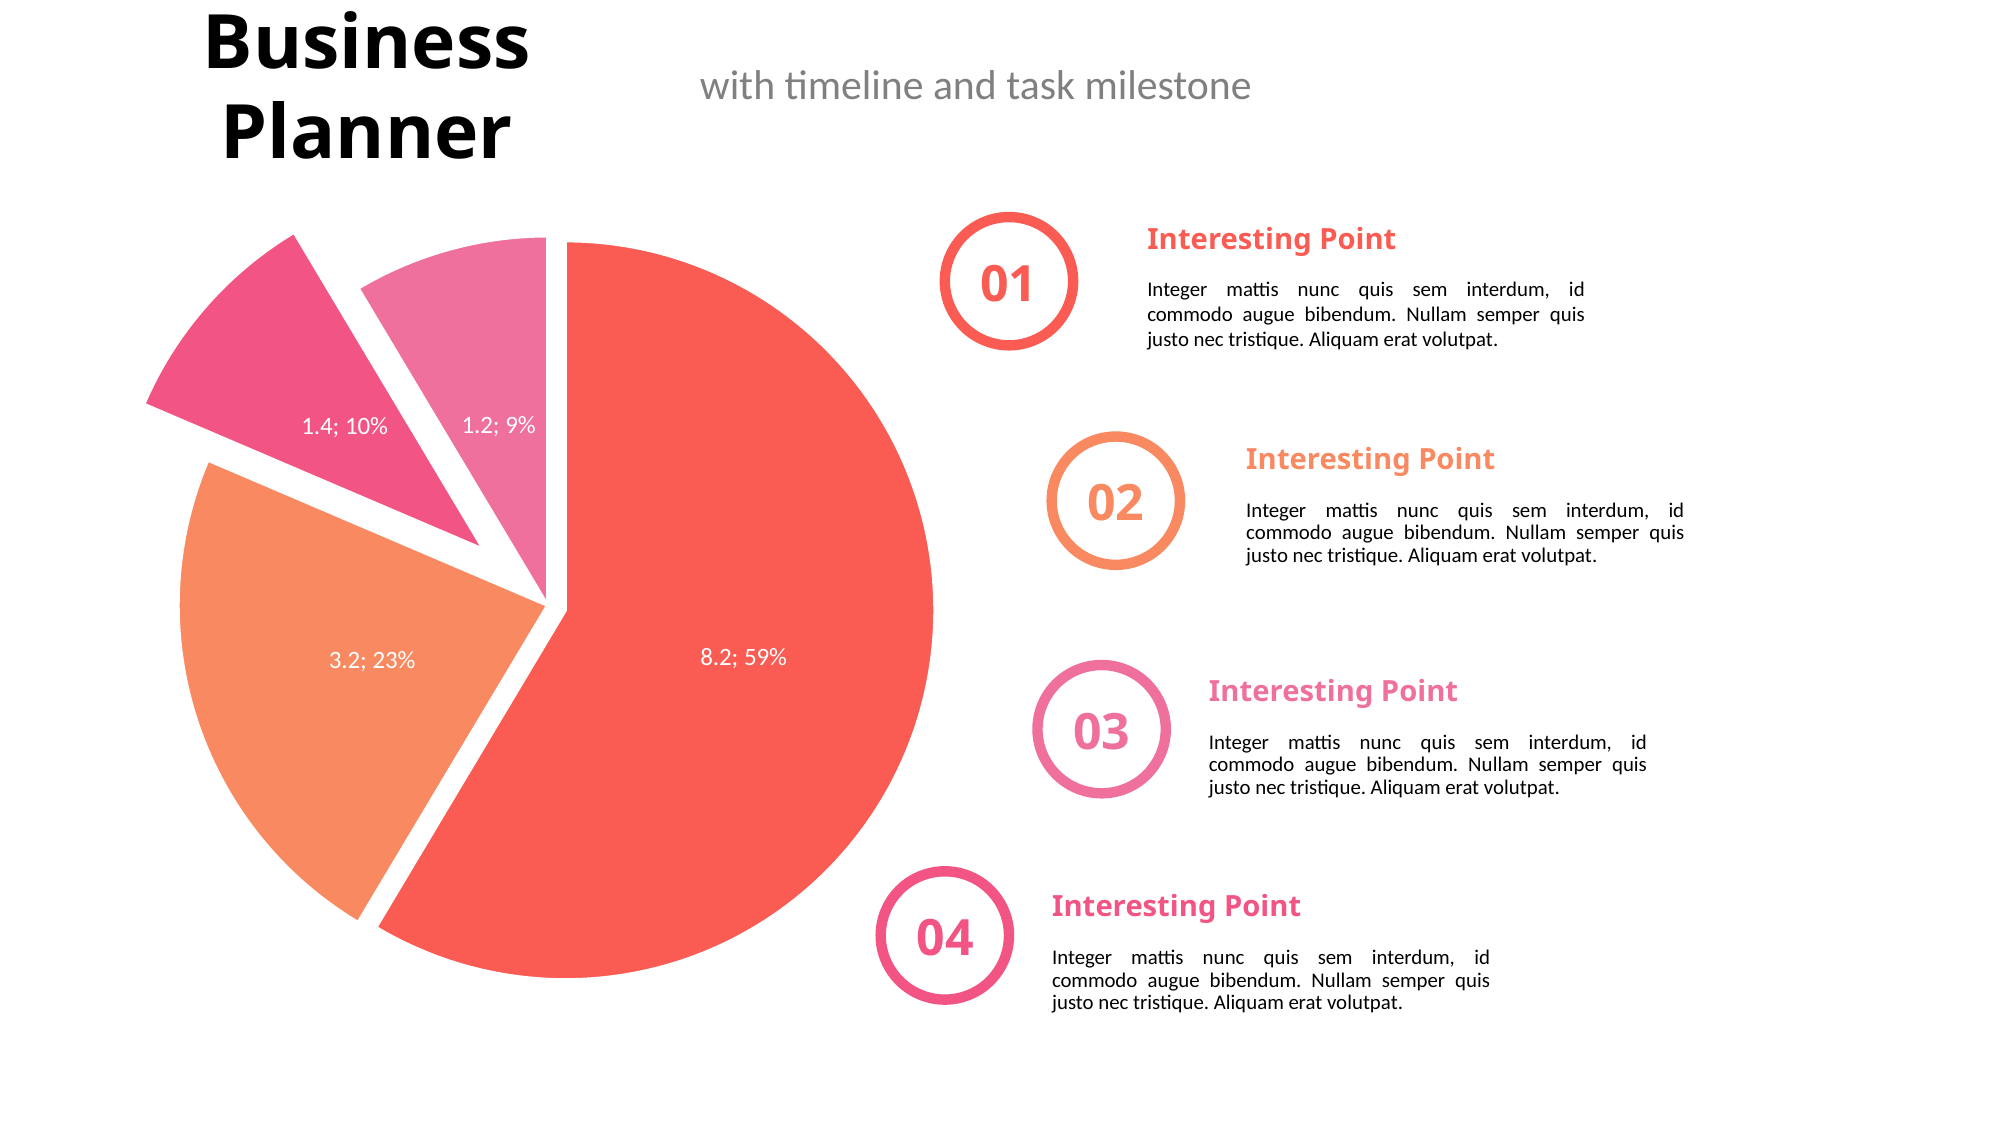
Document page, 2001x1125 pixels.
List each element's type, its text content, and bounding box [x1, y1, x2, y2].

text_box Interesting Point [1194, 668, 1662, 720]
text_box Interesting Point [1132, 212, 1600, 264]
text_box Business Planner [48, 38, 685, 128]
text_box with timeline and task milestone [684, 50, 1390, 117]
text_box 01 [1001, 215, 1075, 347]
text_box Interesting Point [1231, 436, 1700, 488]
text_box Integer mattis nunc quis sem interdum, id commodo augue bibendum. Nullam semper quis justo nec tristique. Aliquam erat volutpat. [1231, 491, 1700, 584]
text_box 04 [1001, 902, 1011, 969]
text_box Interesting Point [1037, 884, 1505, 936]
text_box Integer mattis nunc quis sem interdum, id commodo augue bibendum. Nullam semper quis justo nec tristique. Aliquam erat volutpat. [1132, 267, 1600, 360]
chart [95, 153, 1001, 1058]
text_box 03 [1036, 663, 1167, 795]
text_box Integer mattis nunc quis sem interdum, id commodo augue bibendum. Nullam semper quis justo nec tristique. Aliquam erat volutpat. [1037, 939, 1505, 1031]
text_box Integer mattis nunc quis sem interdum, id commodo augue bibendum. Nullam semper quis justo nec tristique. Aliquam erat volutpat. [1194, 723, 1662, 816]
text_box 02 [1050, 435, 1182, 566]
